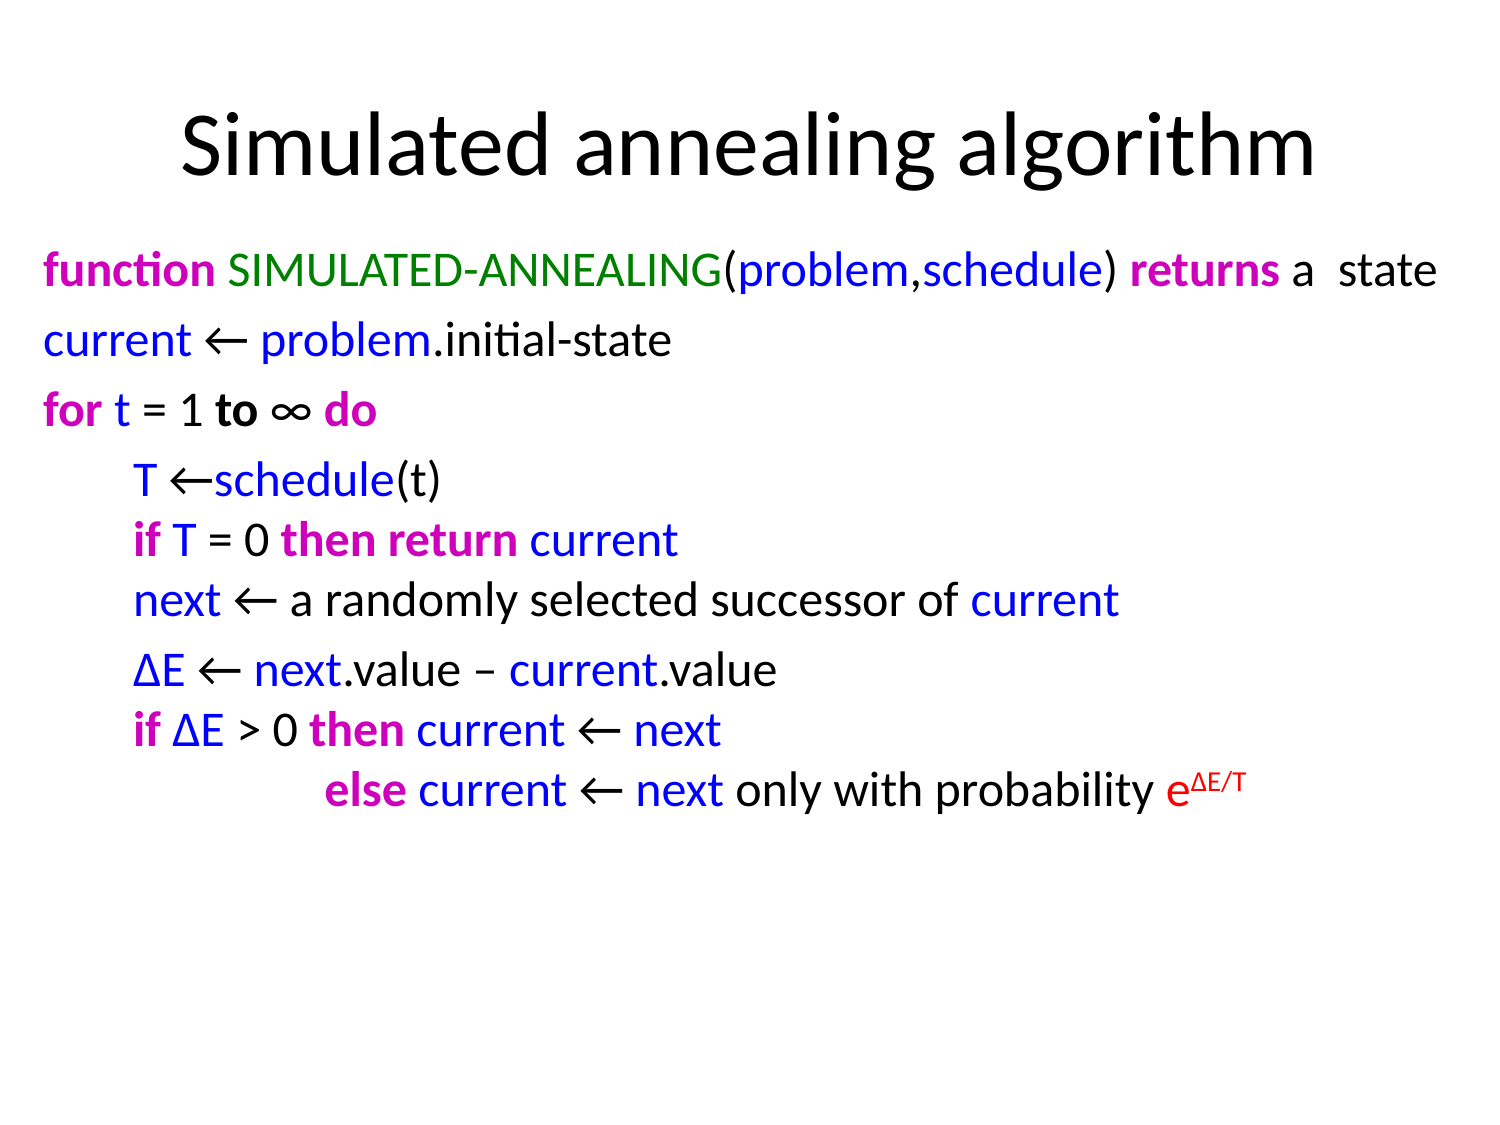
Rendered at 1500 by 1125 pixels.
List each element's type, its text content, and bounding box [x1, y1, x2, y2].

title Simulated annealing algorithm [75, 45, 1425, 229]
list function SIMULATED-ANNEALING(problem,schedule) returns a state current ← problem.initial-state for t = 1 to ∞ do T ←schedule(t) if T = 0 then return current next ← a randomly selected successor of current ∆E ← next.value – current.value if ∆E > 0 then current ← next else current ← next only with probability e∆E/T [28, 229, 1500, 1005]
